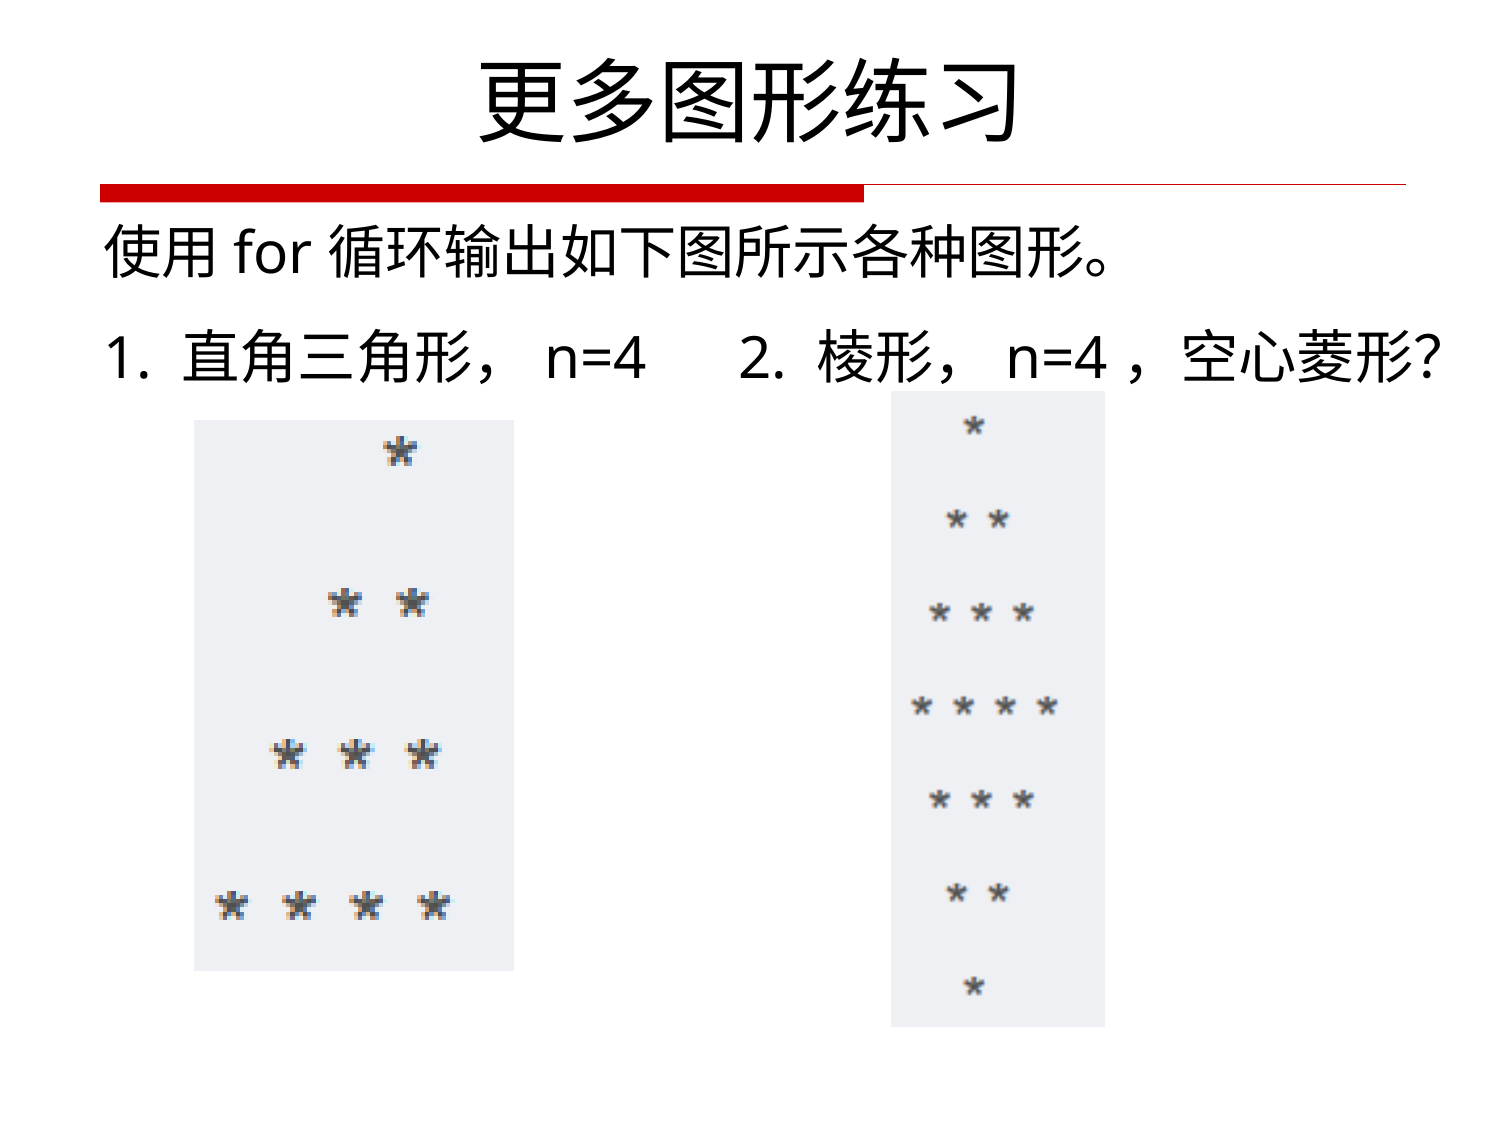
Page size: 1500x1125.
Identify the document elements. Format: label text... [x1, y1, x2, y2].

picture [891, 390, 1105, 1027]
text_box 使用for循环输出如下图所示各种图形。 1. 直角三角形，n=4 2. 棱形，n=4，空心菱形？ [88, 172, 1500, 503]
text_box 更多图形练习 [94, 50, 1407, 161]
picture [194, 420, 514, 971]
